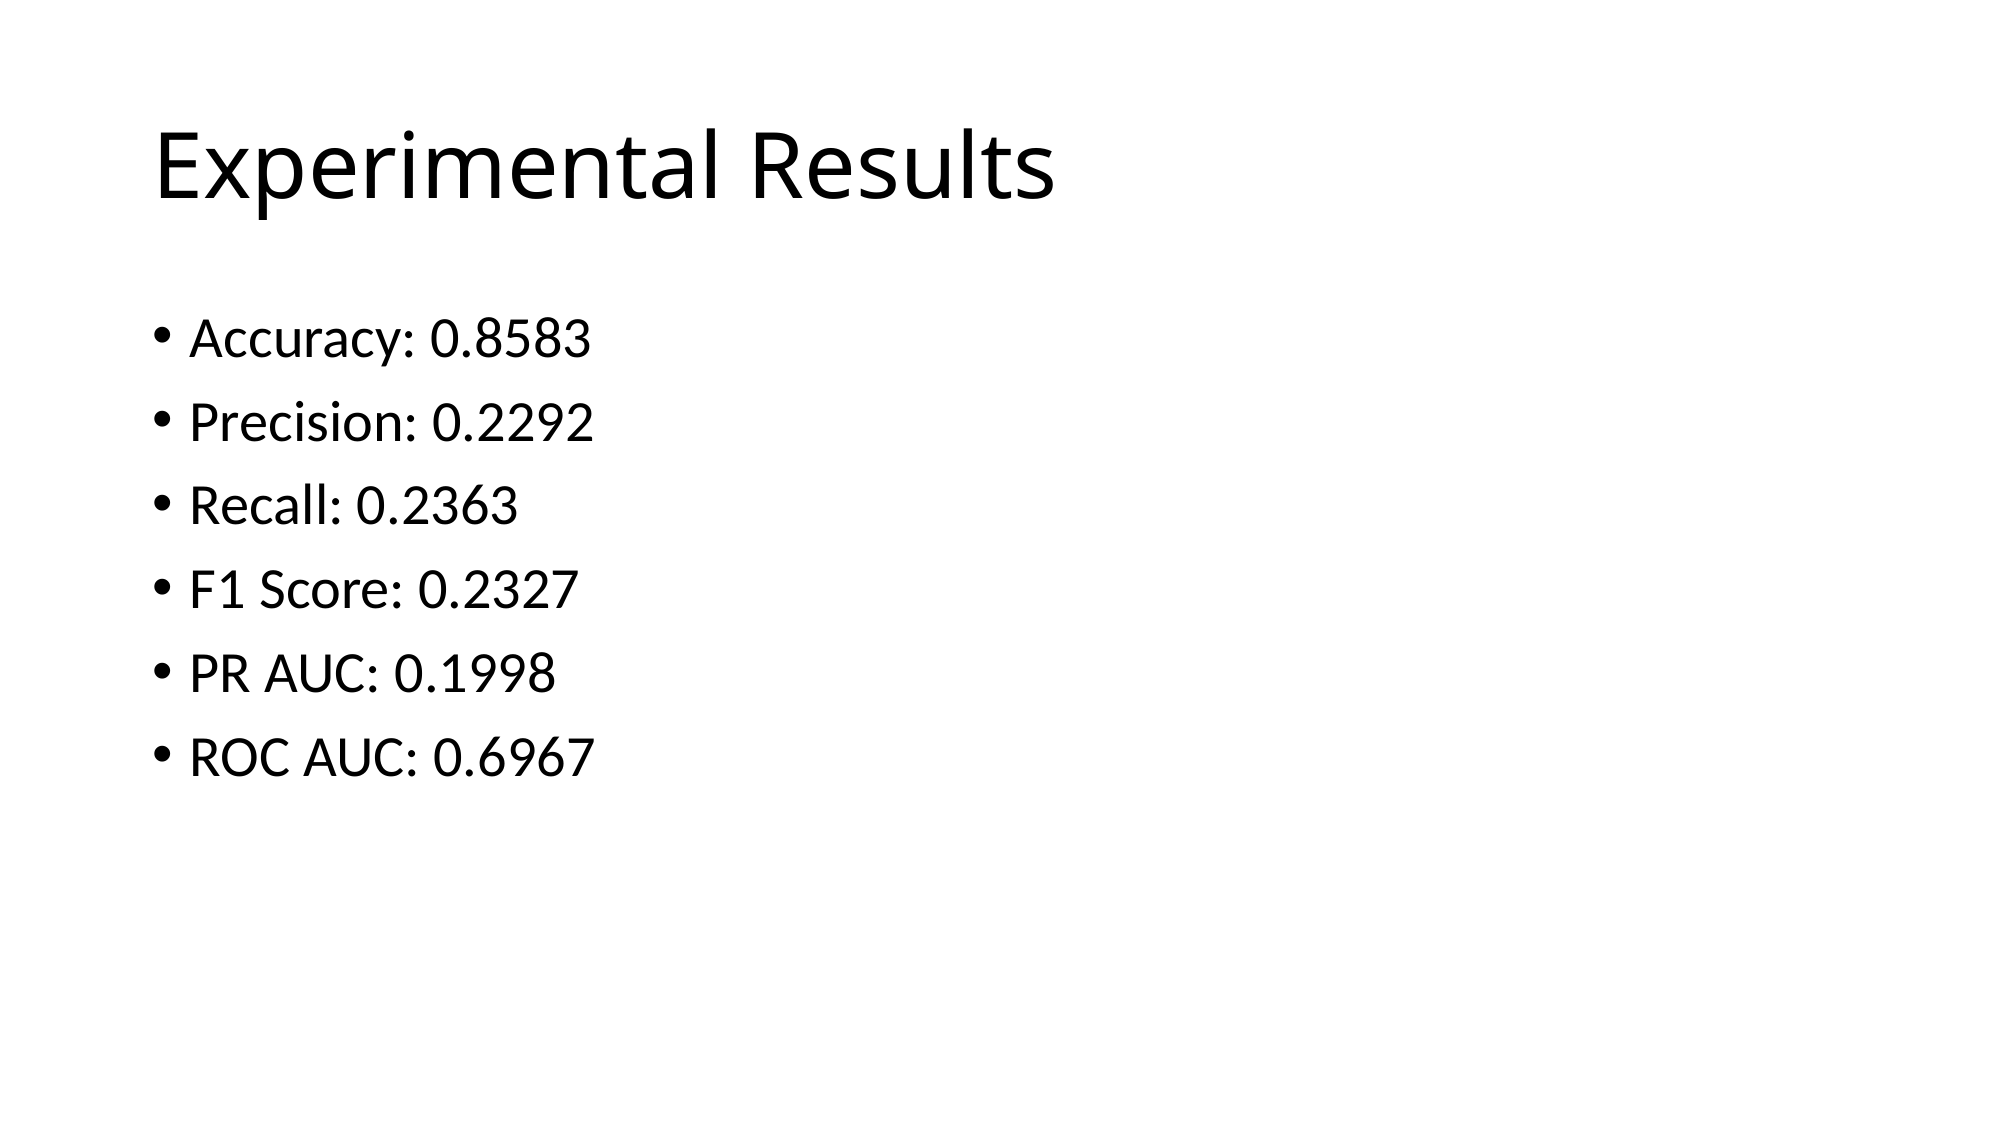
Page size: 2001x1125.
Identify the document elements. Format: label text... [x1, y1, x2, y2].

title Experimental Results [137, 59, 1863, 278]
list Accuracy: 0.8583 Precision: 0.2292 Recall: 0.2363 F1 Score: 0.2327 PR AUC: 0.1998 ROC AUC: 0.6967 [137, 299, 1863, 1014]
